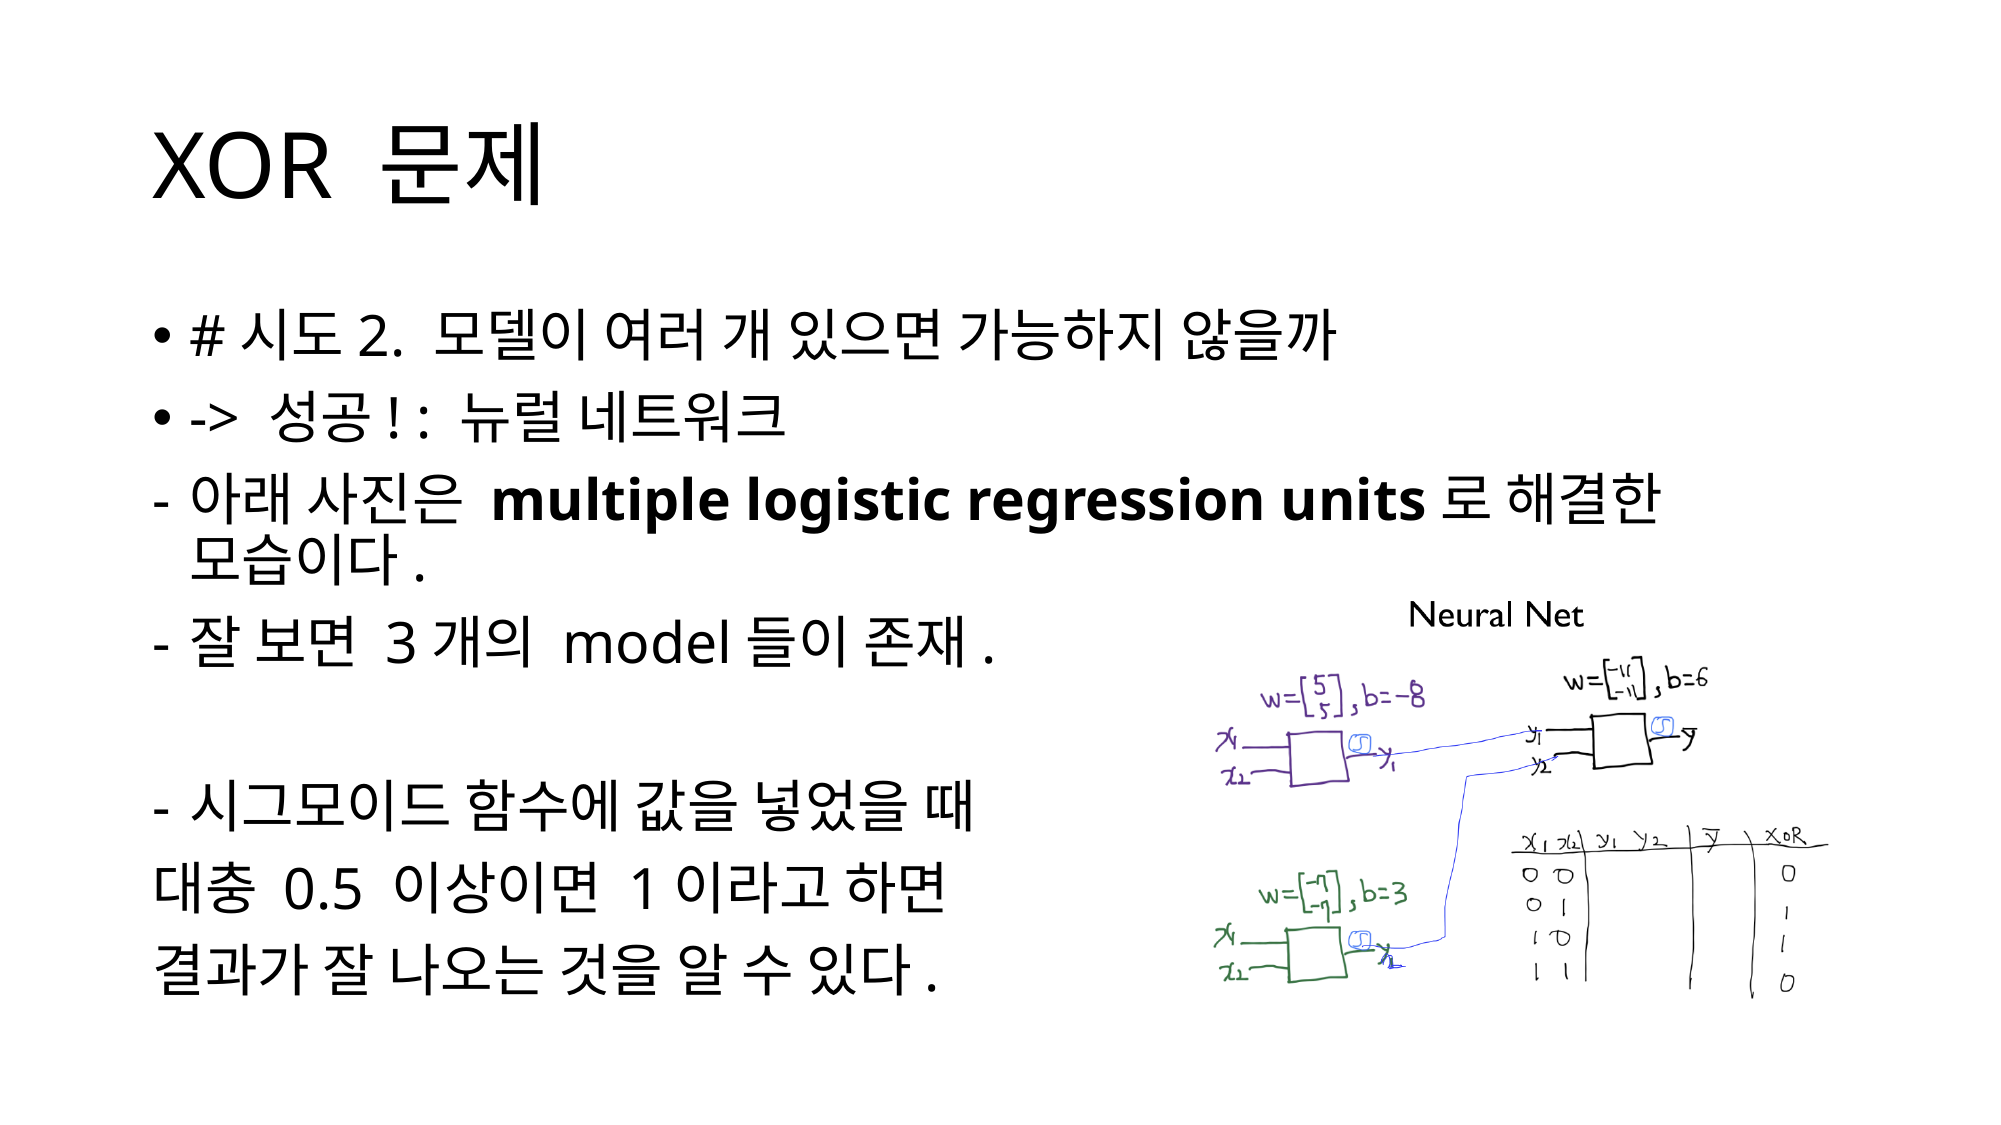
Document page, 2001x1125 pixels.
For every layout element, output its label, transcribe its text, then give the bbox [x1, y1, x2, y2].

picture [1162, 551, 1863, 1036]
list #시도2. 모델이 여러 개 있으면 가능하지 않을까 -> 성공! : 뉴럴 네트워크 아래 사진은 multiple logistic regression units로 해결한 모습이다. 잘 보면 3개의 model들이 존재. 시그모이드 함수에 값을 넣었을 때 대충 0.5 이상이면 1이라고 하면 결과가 잘 나오는 것을 알 수 있다. [137, 299, 1863, 1014]
title XOR 문제 [137, 59, 1863, 278]
